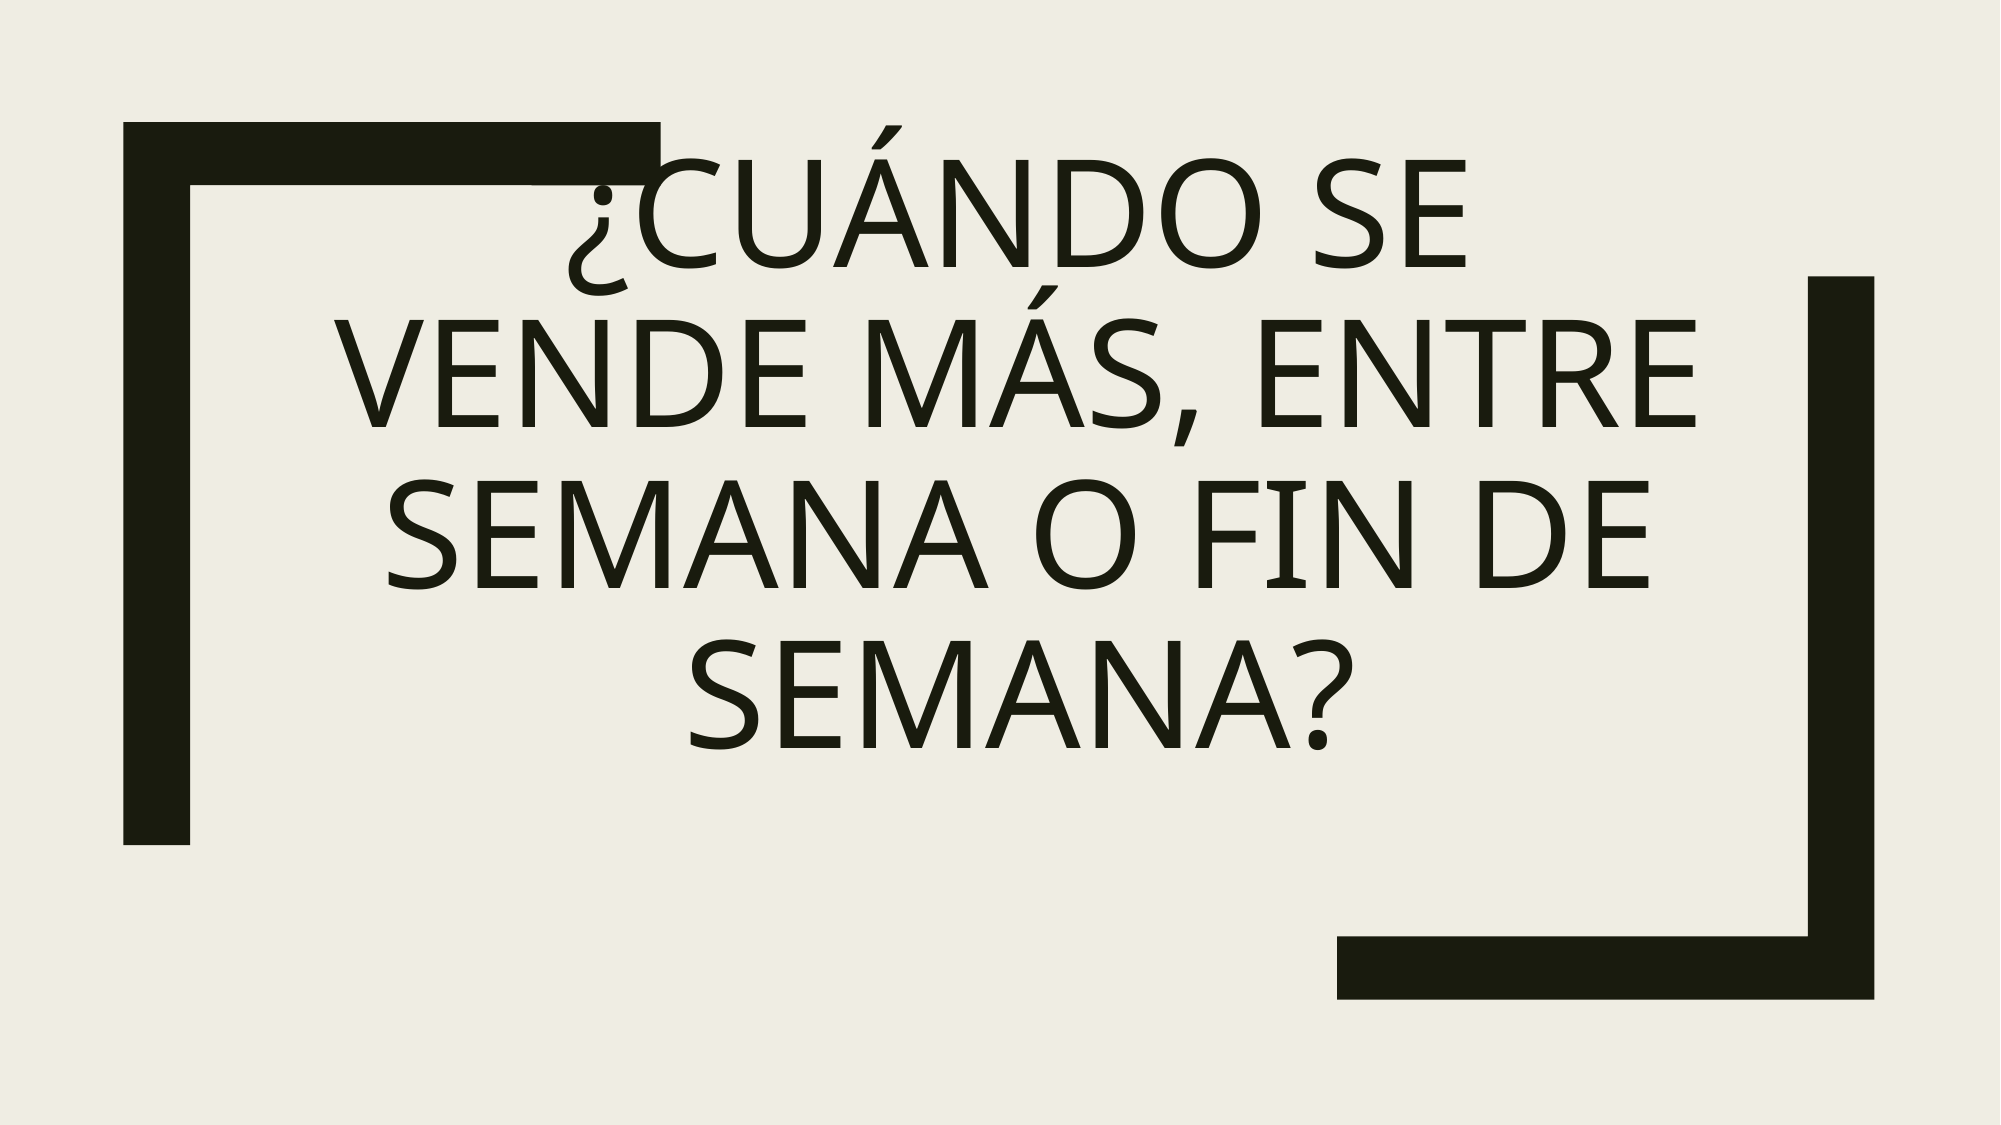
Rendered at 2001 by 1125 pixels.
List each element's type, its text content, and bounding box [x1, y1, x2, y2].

title ¿Cuándo se vende más, entre semana o fin de semana? [314, 380, 1726, 788]
